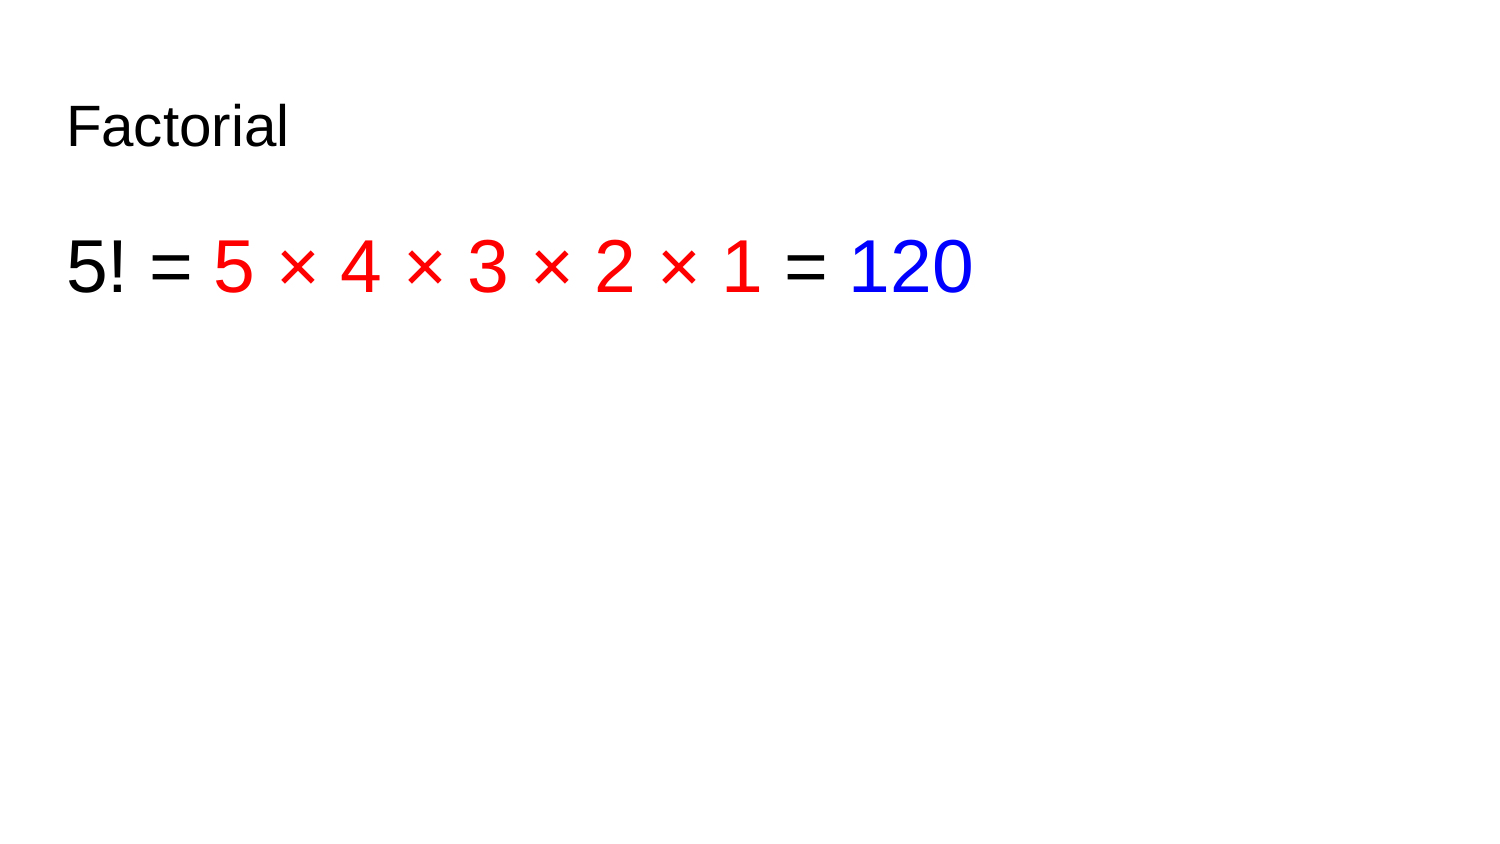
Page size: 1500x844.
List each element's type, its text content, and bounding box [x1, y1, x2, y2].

title Factorial [51, 72, 1449, 167]
list 5! = 5 × 4 × 3 × 2 × 1 = 120 [51, 189, 1449, 750]
